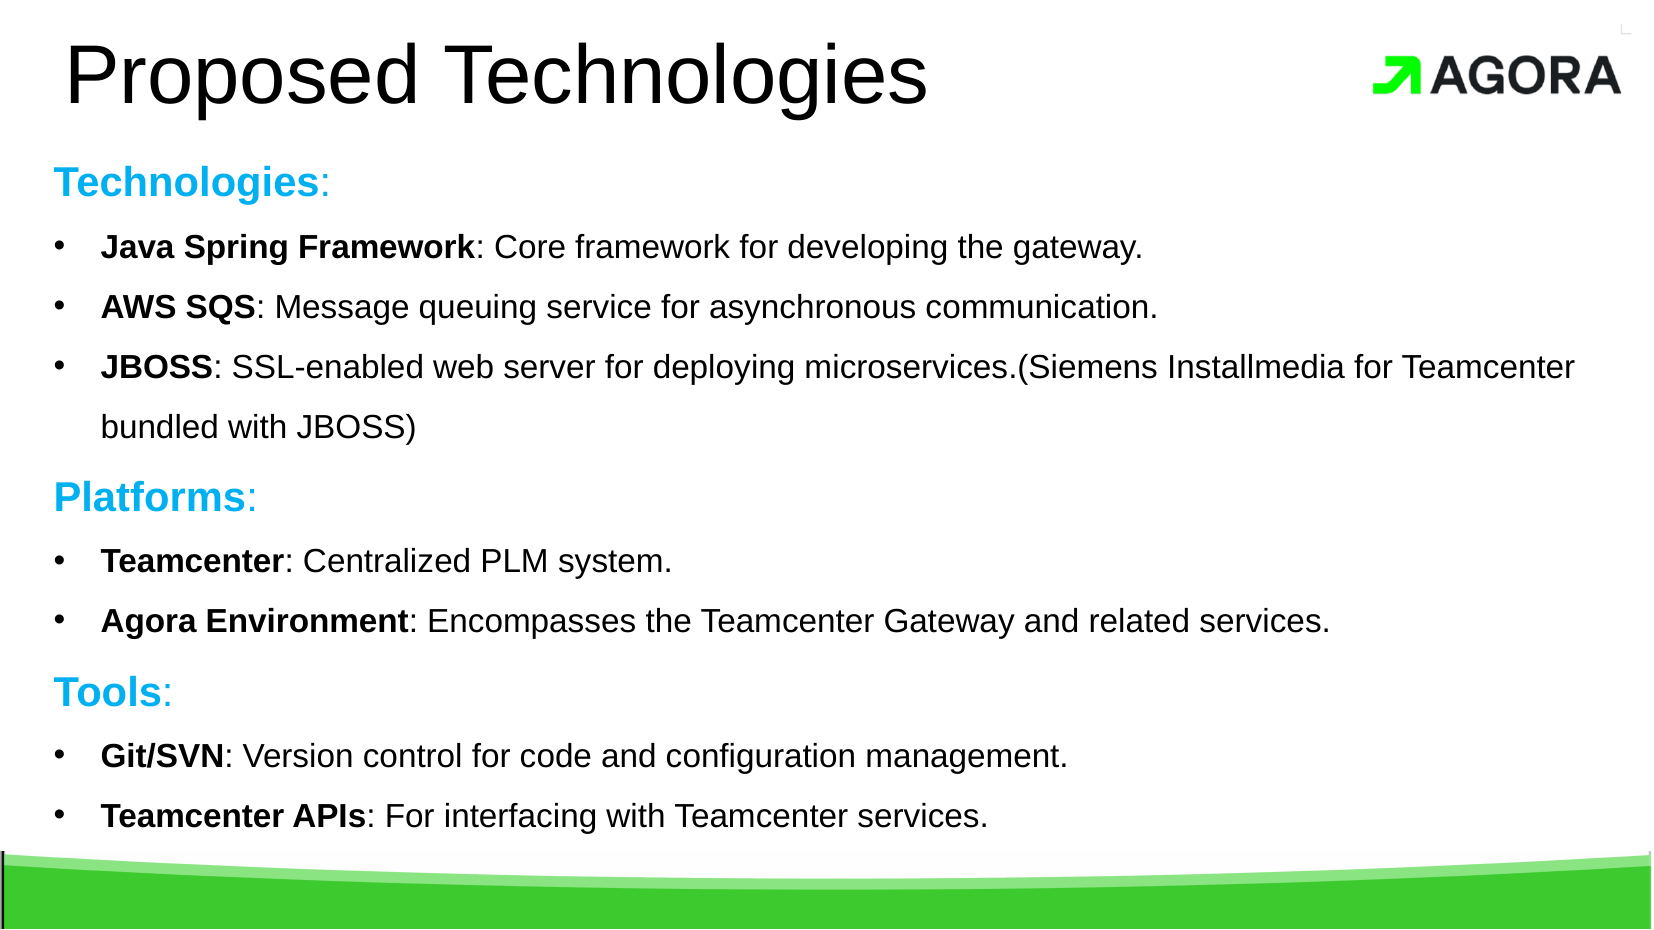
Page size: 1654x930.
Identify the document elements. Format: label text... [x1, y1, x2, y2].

title Proposed Technologies [64, 21, 1552, 122]
picture [1349, 21, 1650, 113]
text_box Technologies: Java Spring Framework: Core framework for developing the gateway. AWS SQS: Message queuing service for asynchronous communication. JBOSS: SSL-enabled web server for deploying microservices.(Siemens Installmedia for Teamcenter bundled with JBOSS) Platforms: Teamcenter: Centralized PLM system. Agora Environment: Encompasses the Teamcenter Gateway and related services. Tools: Git/SVN: Version control for code and configuration management. Teamcenter APIs: For interfacing with Teamcenter services. [38, 122, 1615, 851]
picture [0, 851, 1654, 929]
